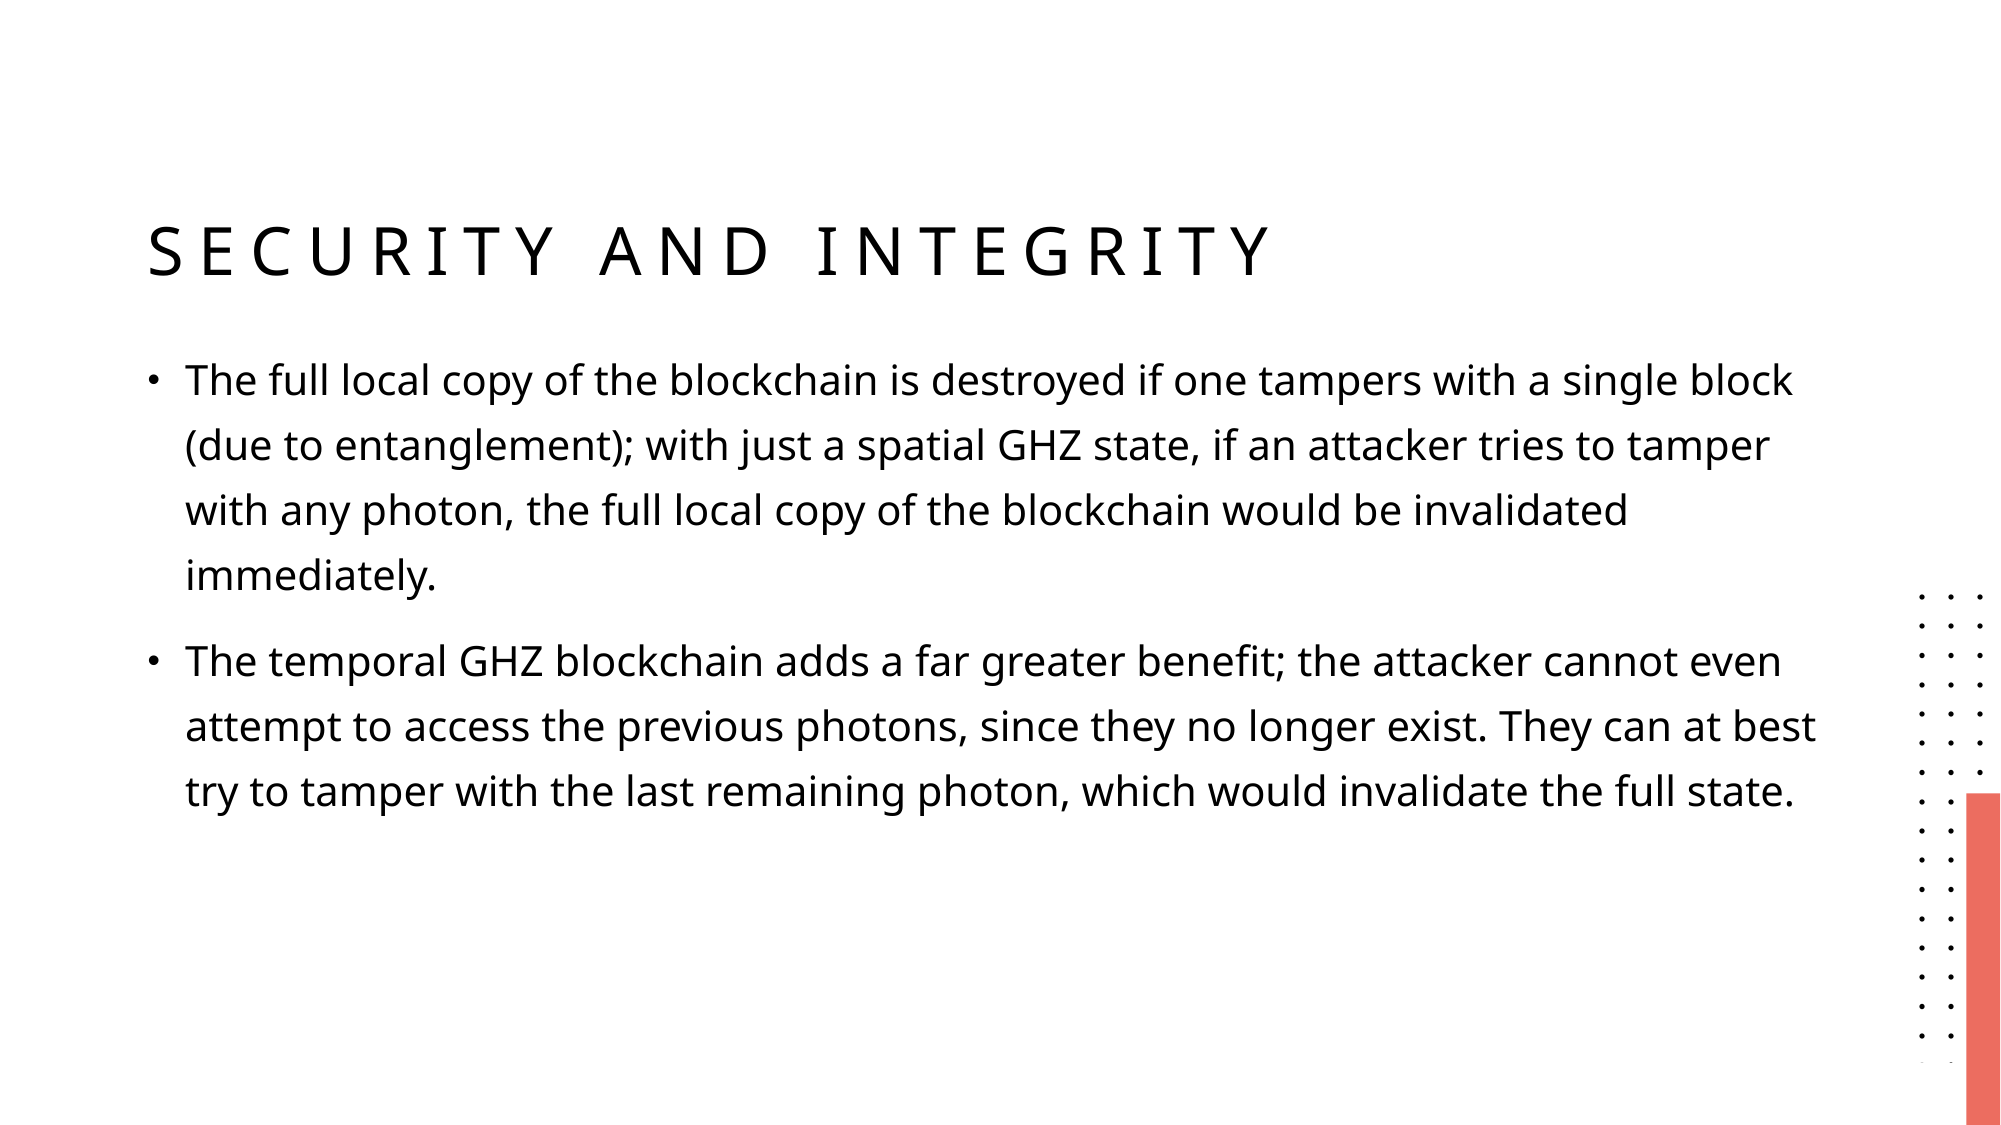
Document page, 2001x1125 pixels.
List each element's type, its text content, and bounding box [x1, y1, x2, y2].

list The full local copy of the blockchain is destroyed if one tampers with a single block (due to entanglement); with just a spatial GHZ state, if an attacker tries to tamper with any photon, the full local copy of the blockchain would be invalidated immediately. The temporal GHZ blockchain adds a far greater beneﬁt; the attacker cannot even attempt to access the previous photons, since they no longer exist. They can at best try to tamper with the last remaining photon, which would invalidate the full state. [132, 331, 1832, 1007]
picture [1907, 582, 1994, 1064]
title Security and Integrity [132, 59, 1832, 296]
